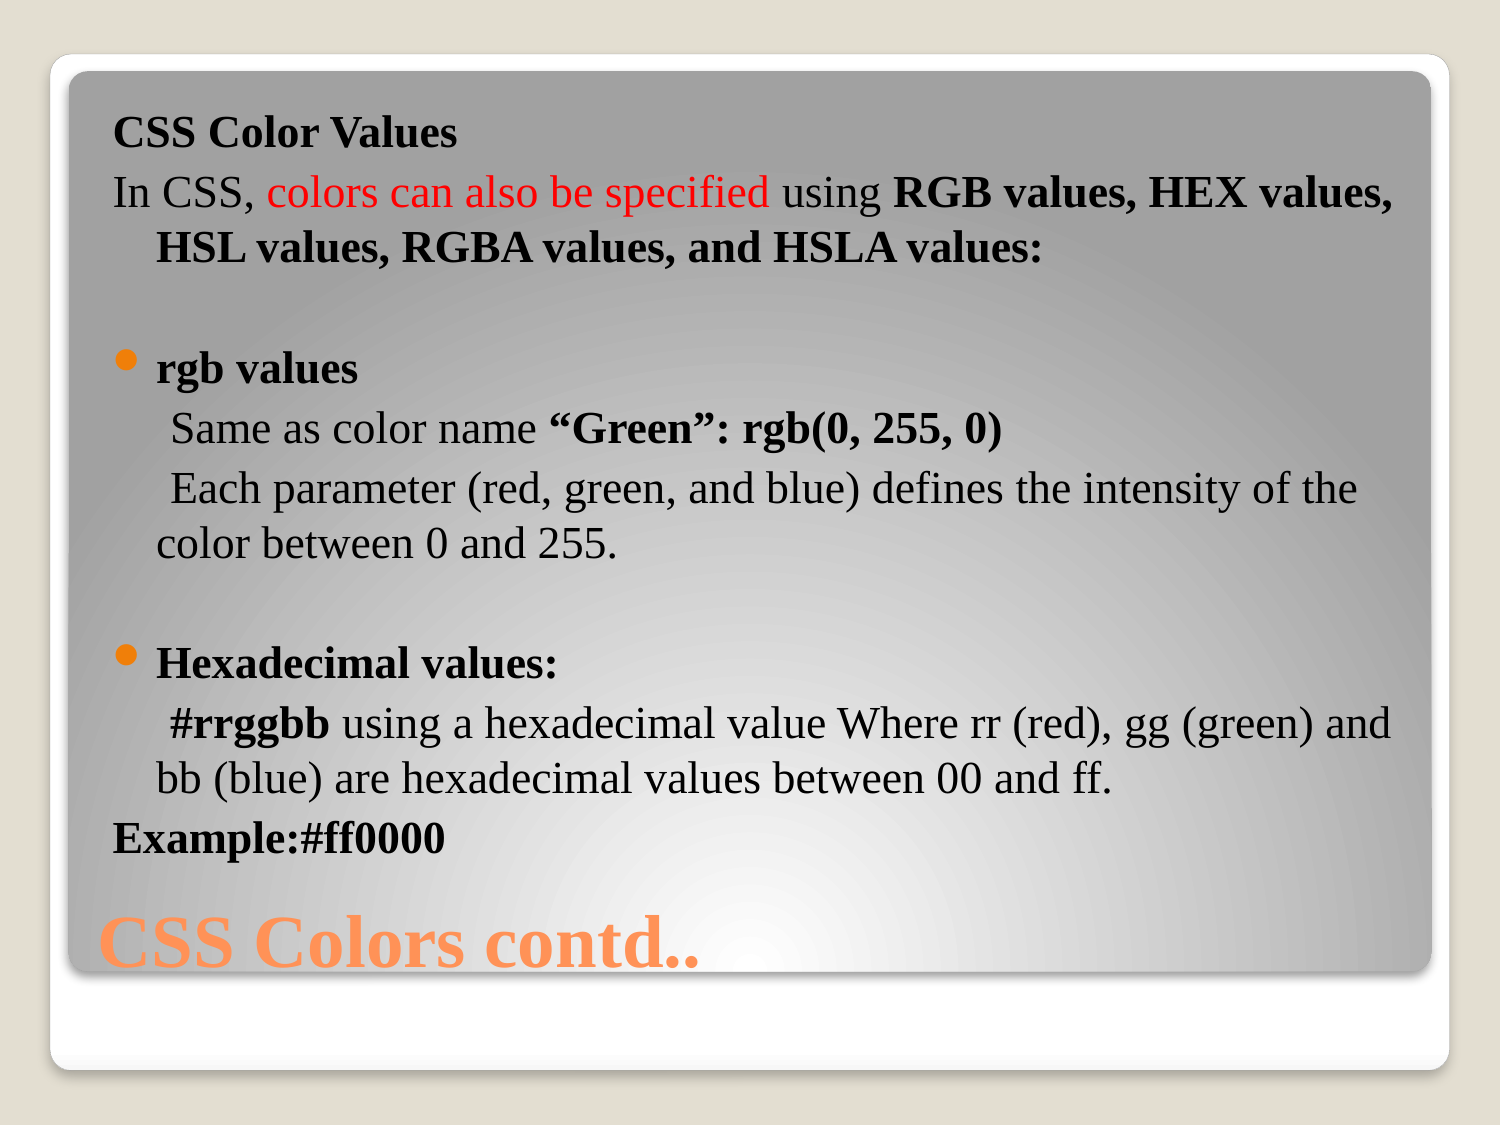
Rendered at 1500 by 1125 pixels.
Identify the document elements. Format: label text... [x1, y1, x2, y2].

title CSS Colors contd.. [82, 913, 1425, 990]
list CSS Color Values In CSS, colors can also be specified using RGB values, HEX values, HSL values, RGBA values, and HSLA values: rgb values Same as color name “Green”: rgb(0, 255, 0) Each parameter (red, green, and blue) defines the intensity of the color between 0 and 255. Hexadecimal values: #rrggbb using a hexadecimal value Where rr (red), gg (green) and bb (blue) are hexadecimal values between 00 and ff. Example:#ff0000 [82, 86, 1425, 913]
